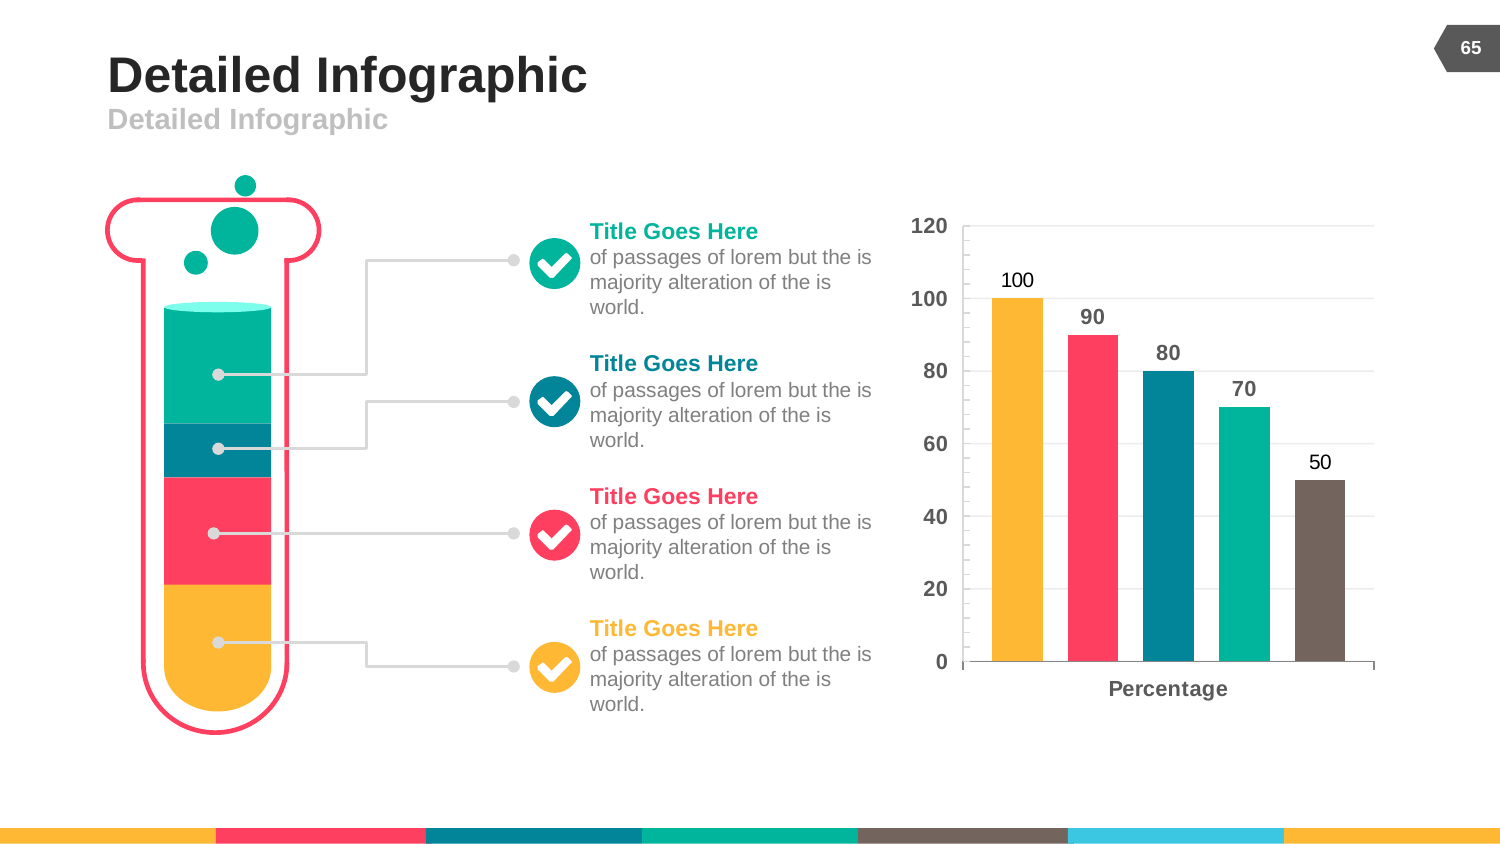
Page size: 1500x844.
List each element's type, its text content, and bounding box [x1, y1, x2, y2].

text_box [183, 174, 259, 275]
text_box Title Goes Here of passages of lorem but the is majority alteration of the is world. [589, 348, 873, 452]
text_box Title Goes Here of passages of lorem but the is majority alteration of the is world. [589, 481, 873, 584]
text_box [529, 641, 581, 693]
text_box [218, 642, 514, 667]
chart [900, 202, 1385, 712]
list Detailed Infographic [107, 101, 783, 135]
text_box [218, 259, 514, 375]
text_box Title Goes Here of passages of lorem but the is majority alteration of the is world. [589, 216, 873, 319]
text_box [107, 199, 320, 733]
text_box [218, 401, 514, 449]
text_box [529, 376, 581, 428]
slide_number 65 [1439, 24, 1500, 70]
text_box [529, 509, 581, 561]
text_box Title Goes Here of passages of lorem but the is majority alteration of the is world. [589, 613, 873, 717]
text_box [529, 238, 581, 290]
title Detailed Infographic [107, 43, 1033, 102]
